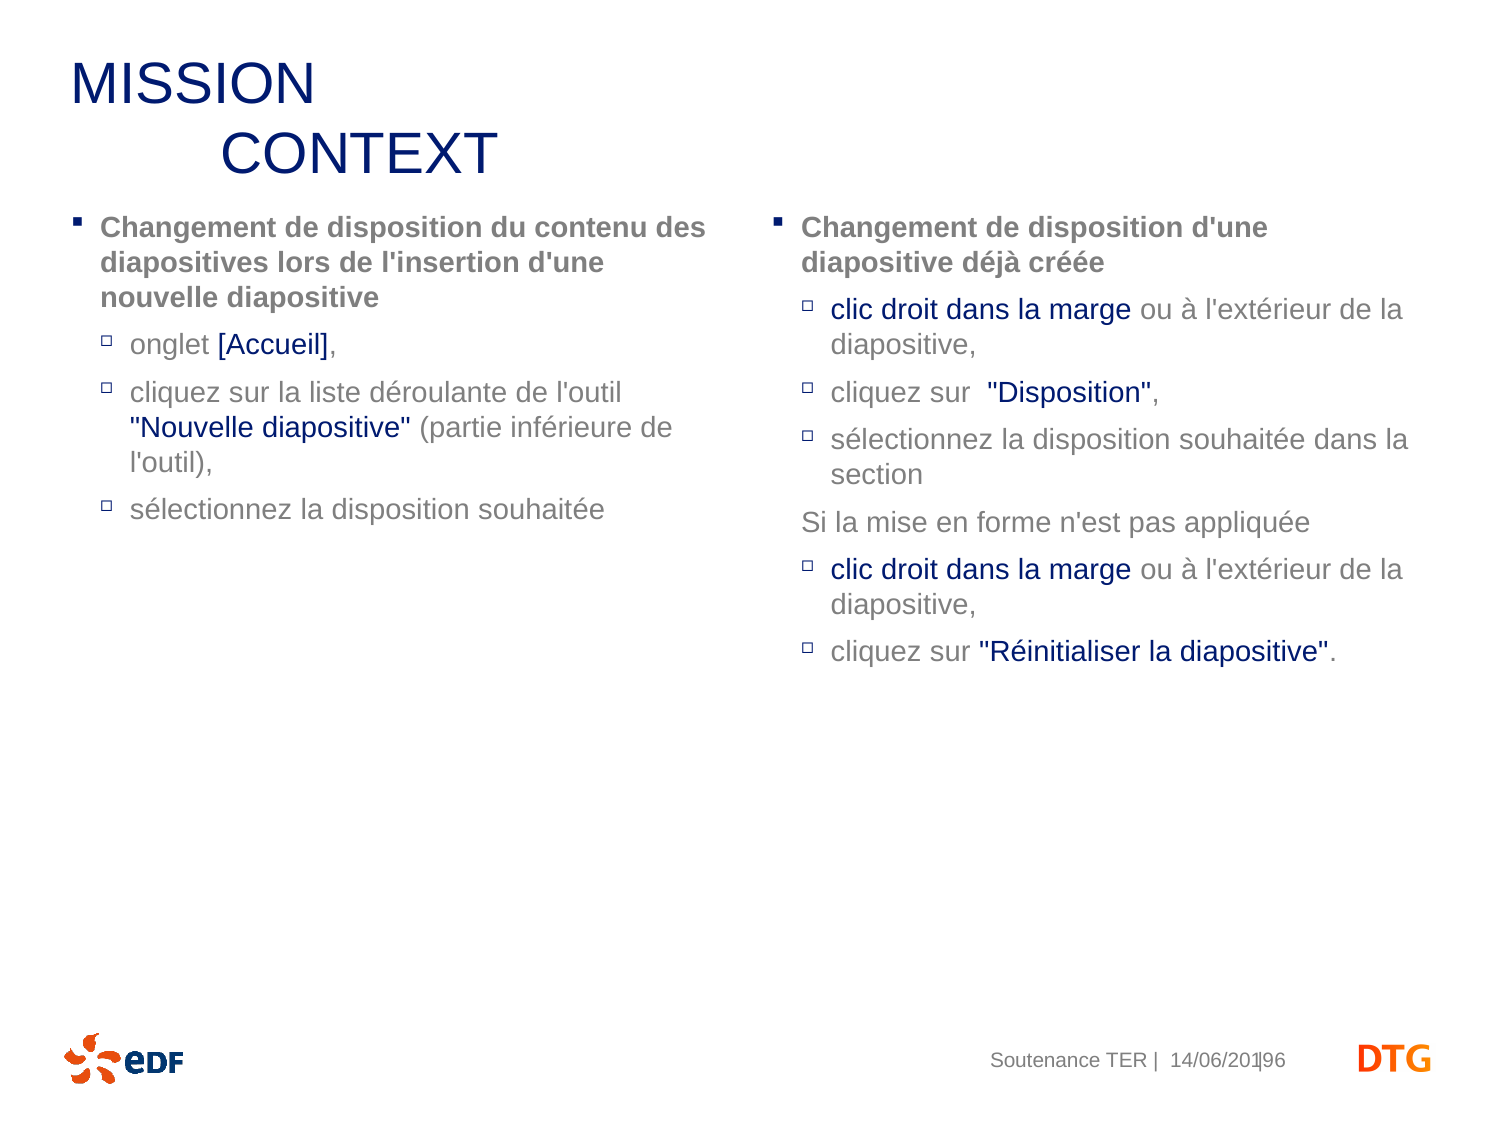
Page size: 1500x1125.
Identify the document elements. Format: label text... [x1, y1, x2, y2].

footer Soutenance TER | 14/06/2019 [641, 1046, 1280, 1072]
picture [1358, 1043, 1436, 1072]
list Changement de disposition d'une diapositive déjà créée clic droit dans la marge ou à l'extérieur de la diapositive, cliquez sur "Disposition", sélectionnez la disposition souhaitée dans la section Si la mise en forme n'est pas appliquée clic droit dans la marge ou à l'extérieur de la diapositive, cliquez sur "Réinitialiser la diapositive". [765, 208, 1434, 1005]
title Mission Context [64, 45, 1436, 185]
picture [64, 1033, 183, 1084]
list Changement de disposition du contenu des diapositives lors de l'insertion d'une nouvelle diapositive onglet [Accueil], cliquez sur la liste déroulante de l'outil "Nouvelle diapositive" (partie inférieure de l'outil), sélectionnez la disposition souhaitée [64, 208, 733, 1005]
